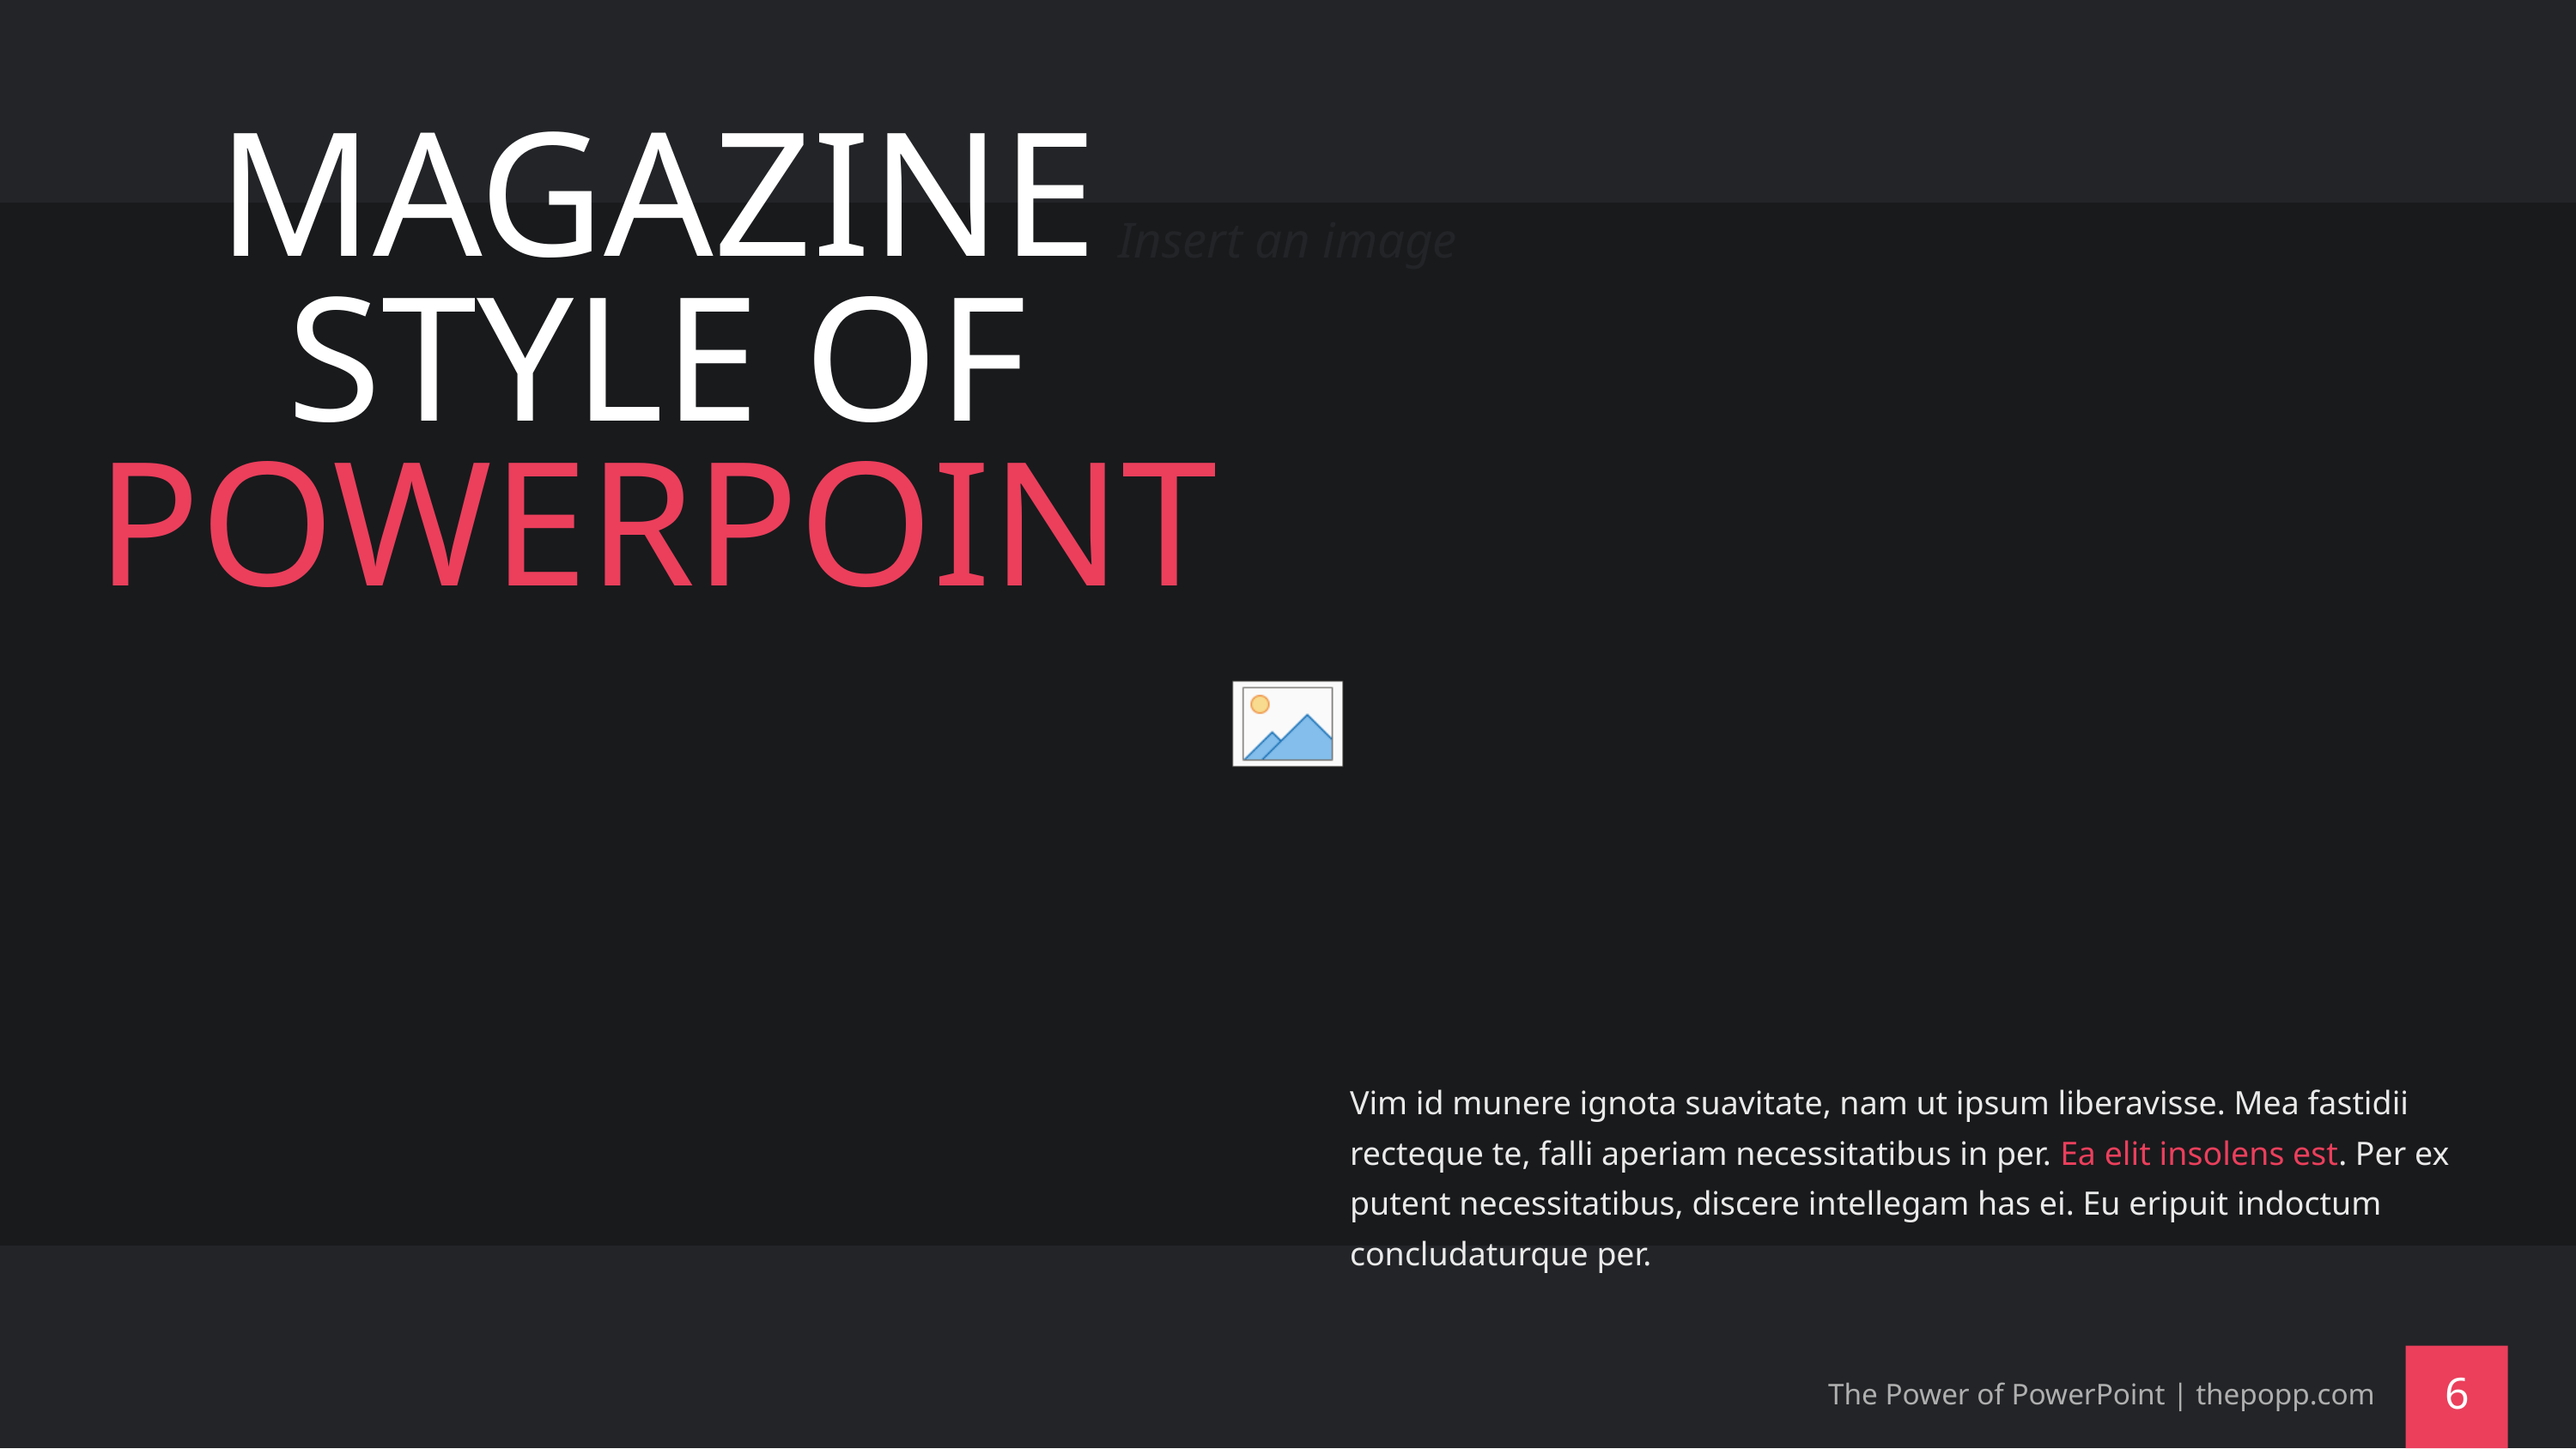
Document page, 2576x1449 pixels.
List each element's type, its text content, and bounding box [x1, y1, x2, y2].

picture [0, 203, 2576, 1246]
slide_number 6 [2404, 1356, 2509, 1434]
list Vim id munere ignota suavitate, nam ut ipsum liberavisse. Mea fastidii recteque te, falli aperiam necessitatibus in per. Ea elit insolens est. Per ex putent necessitatibus, discere intellegam has ei. Eu eripuit indoctum concludaturque per. [1337, 1246, 2540, 1301]
title MAGAZINE STYLE OF POWERPOINT [34, 63, 1280, 203]
footer The Power of PowerPoint | thepopp.com [1519, 1356, 2389, 1434]
